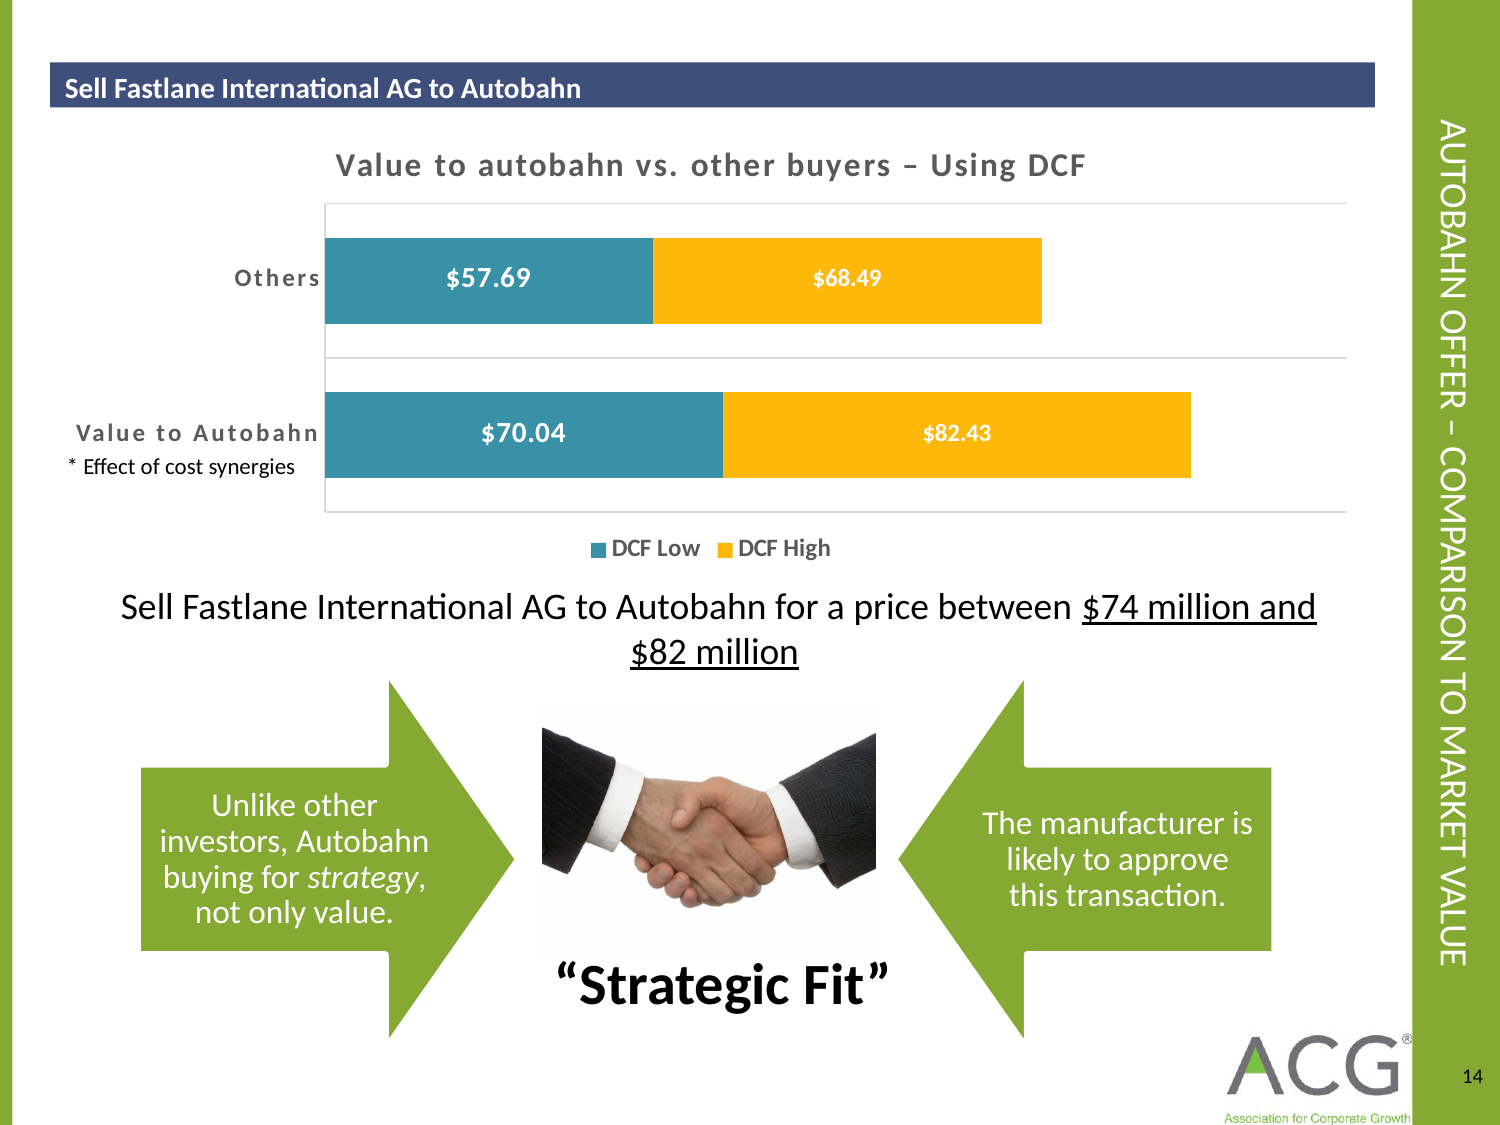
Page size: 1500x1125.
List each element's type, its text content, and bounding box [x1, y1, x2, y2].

text_box Sell Fastlane International AG to Autobahn for a price between $74 million and $82 million [74, 582, 1363, 680]
picture [541, 705, 876, 957]
slide_number 14 [1430, 1050, 1498, 1101]
chart [49, 124, 1375, 570]
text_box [137, 668, 1276, 1051]
title Autobahn Offer – Comparison to Market Value [1412, 62, 1500, 1025]
picture [1224, 1031, 1412, 1125]
list Sell Fastlane International AG to Autobahn [50, 62, 1375, 108]
